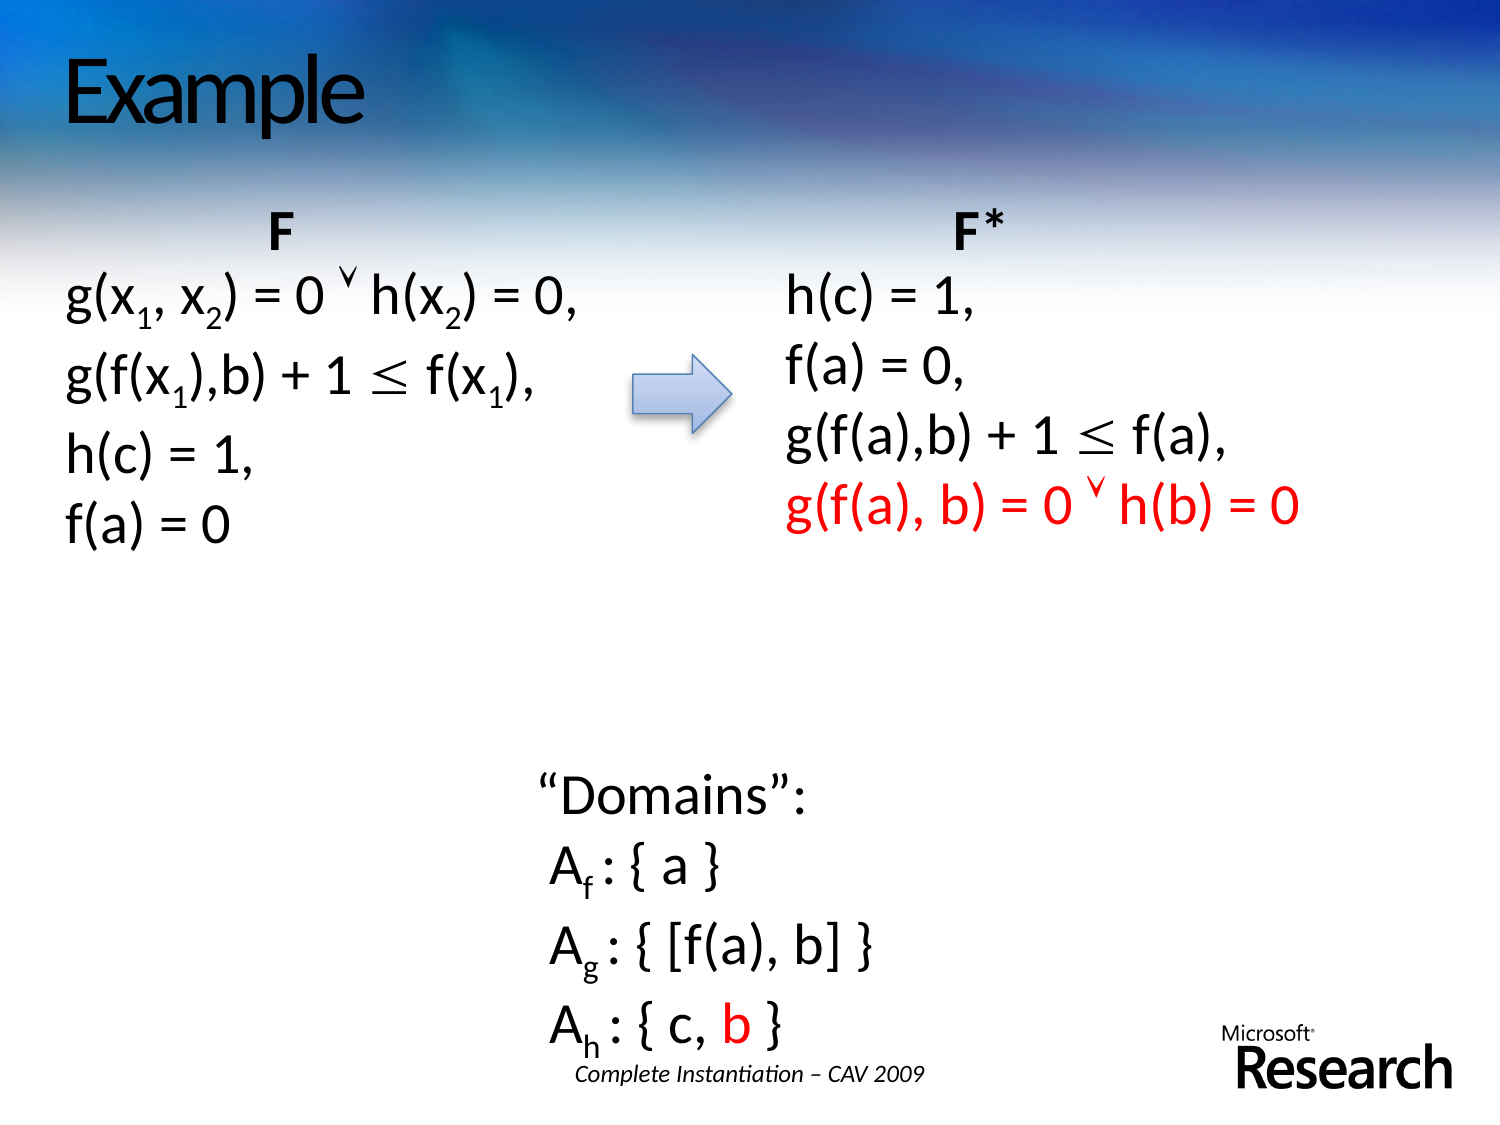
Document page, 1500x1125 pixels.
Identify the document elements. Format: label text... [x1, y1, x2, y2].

title Example [62, 37, 1438, 148]
text_box h(c) = 1, f(a) = 0, g(f(a),b) + 1  f(a), g(f(a), b) = 0  h(b) = 0 [770, 248, 1361, 544]
text_box “Domains”: Af : { a } Ag : { [f(a), b] } Ah : { c, b } [521, 748, 1062, 1073]
footer Complete Instantiation – CAV 2009 [512, 1042, 988, 1103]
text_box F* [832, 185, 1130, 248]
text_box [632, 353, 733, 435]
text_box g(x1, x2) = 0  h(x2) = 0, g(f(x1),b) + 1  f(x1), h(c) = 1, f(a) = 0 [50, 248, 640, 563]
picture [0, 0, 1500, 1125]
text_box F [132, 185, 431, 270]
